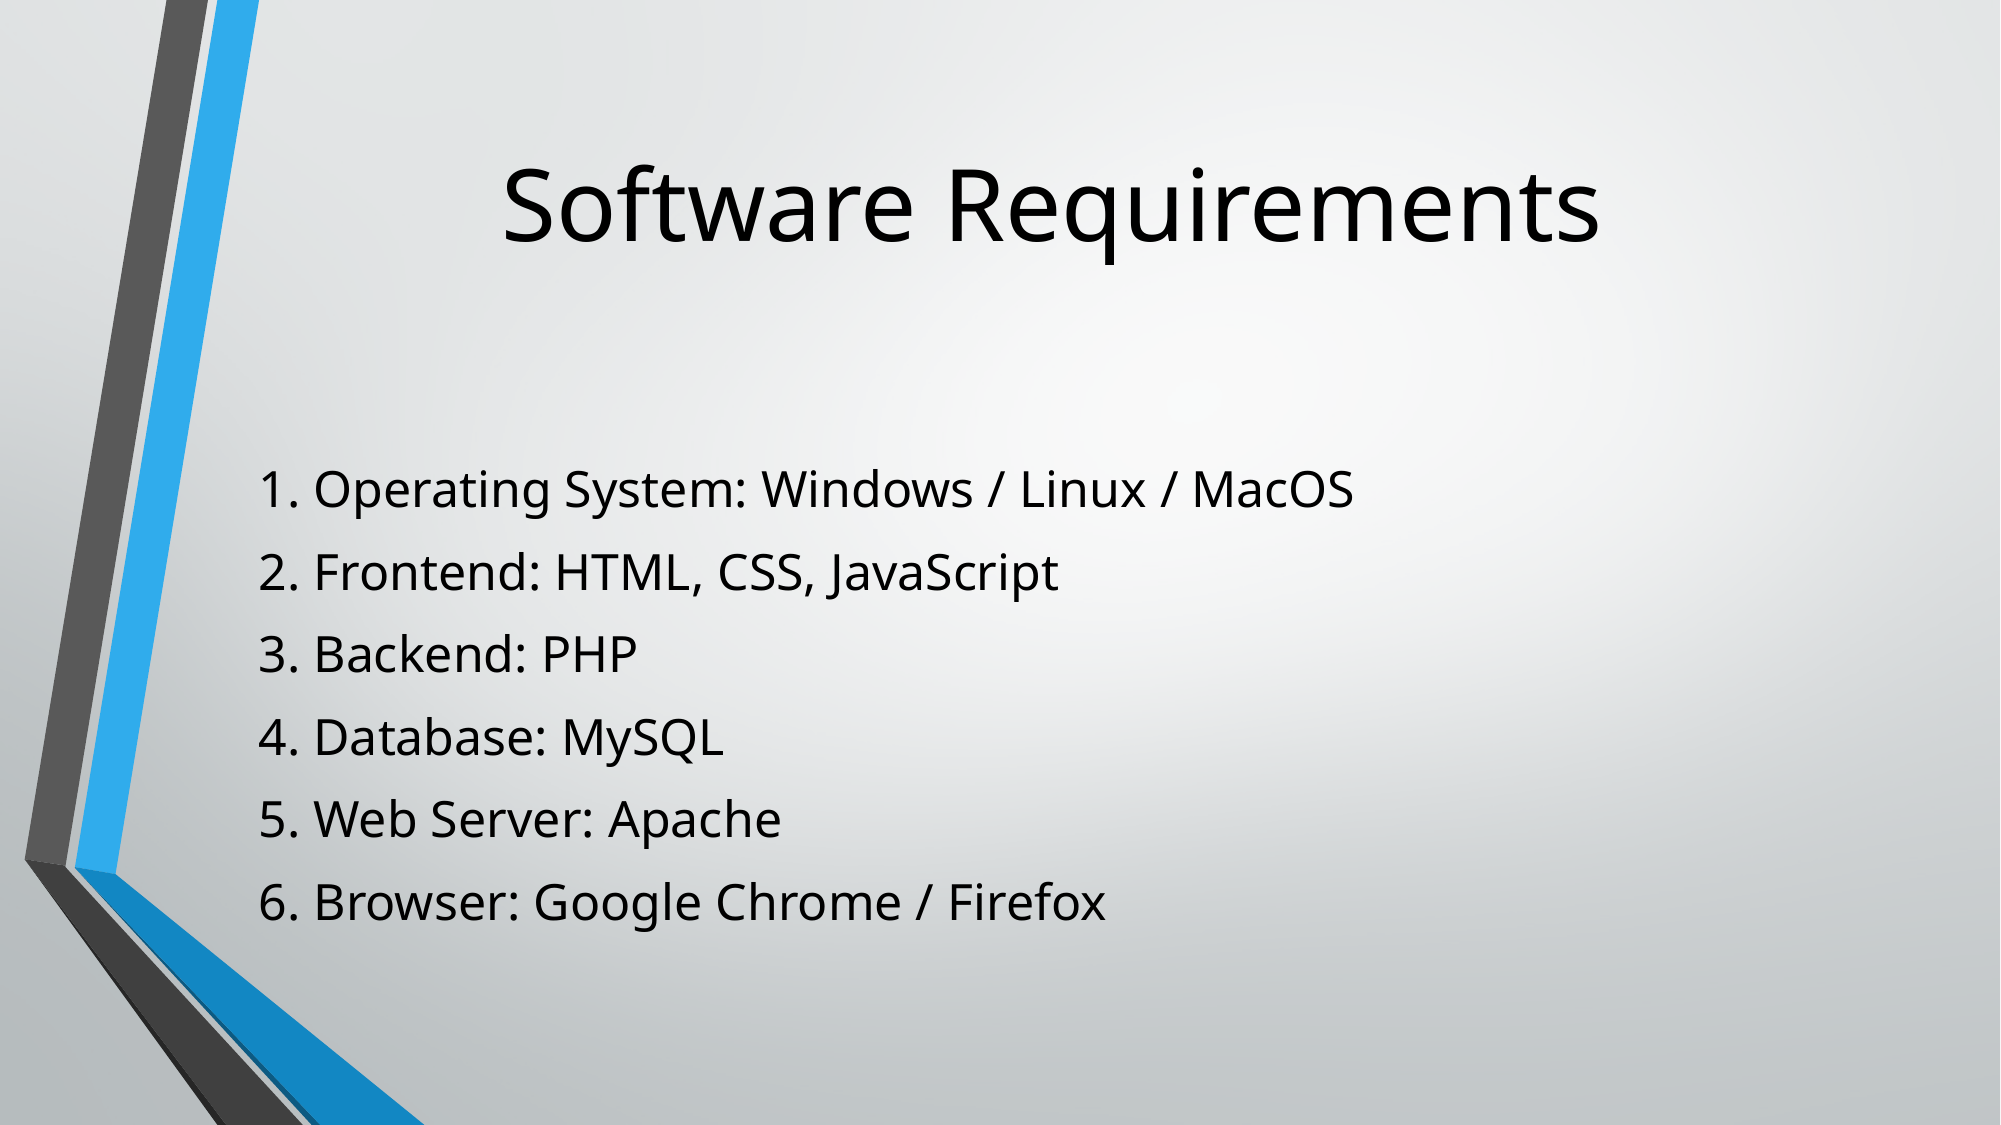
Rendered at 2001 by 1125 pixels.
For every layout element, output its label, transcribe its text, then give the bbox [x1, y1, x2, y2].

list 1. Operating System: Windows / Linux / MacOS 2. Frontend: HTML, CSS, JavaScript 3. Backend: PHP 4. Database: MySQL 5. Web Server: Apache 6. Browser: Google Chrome / Firefox [243, 437, 1887, 950]
title Software Requirements [393, 57, 1737, 345]
